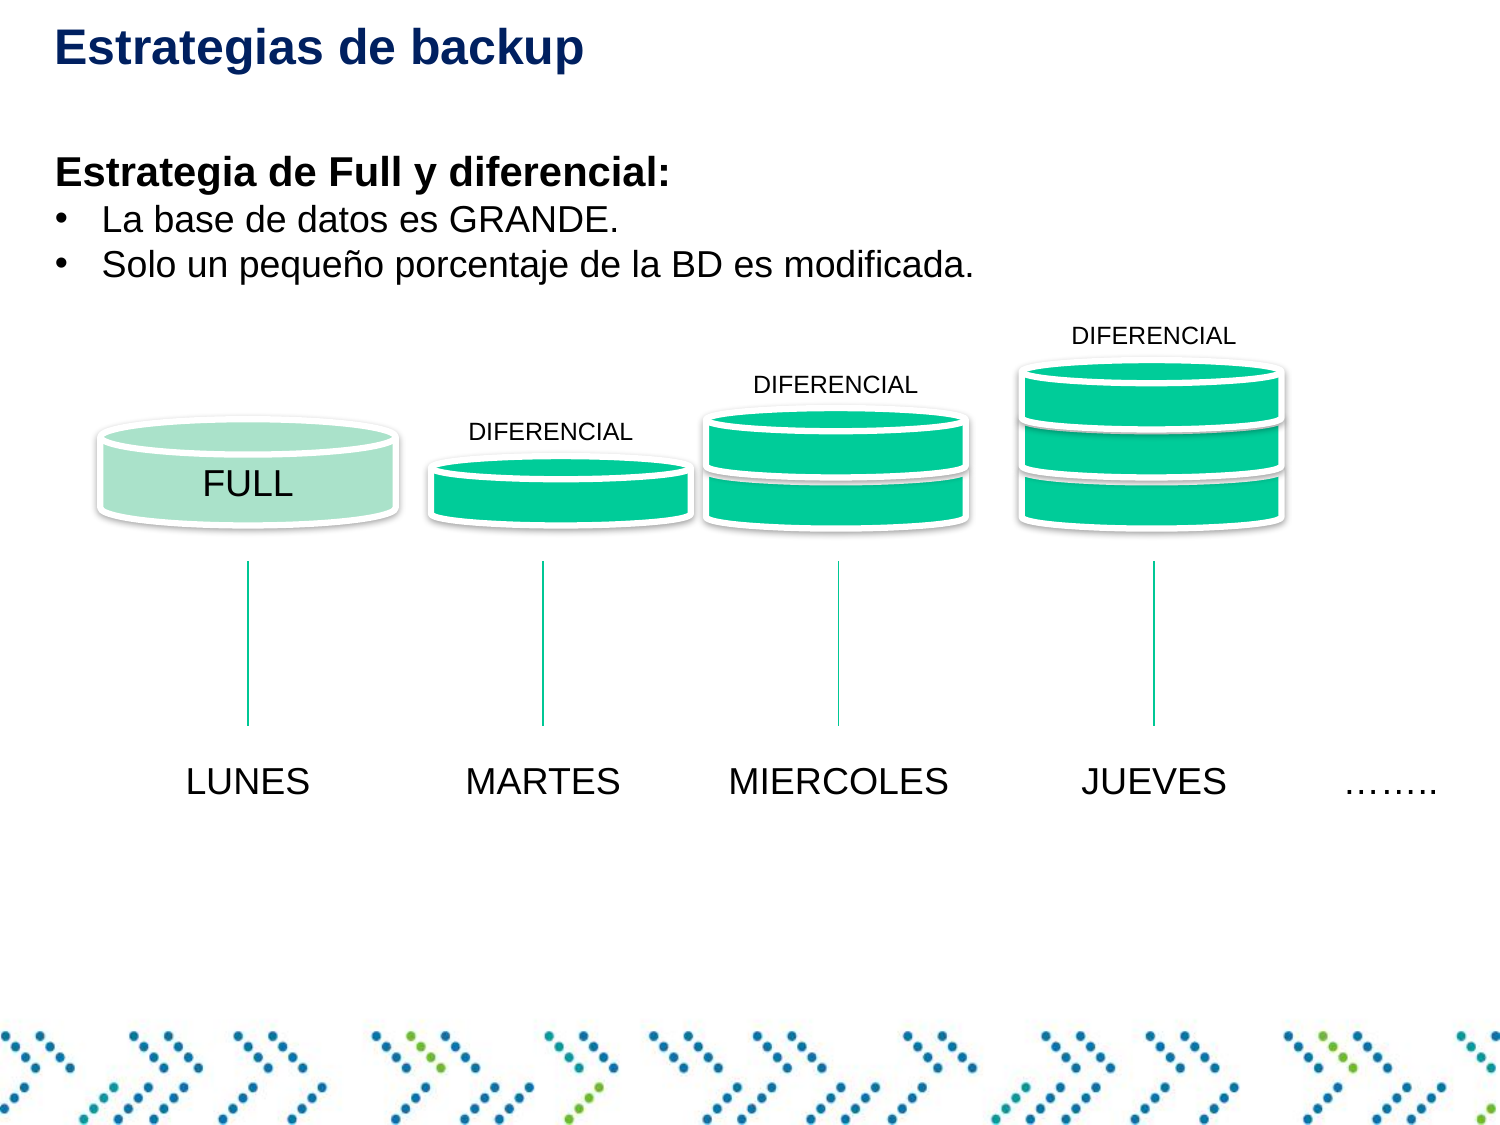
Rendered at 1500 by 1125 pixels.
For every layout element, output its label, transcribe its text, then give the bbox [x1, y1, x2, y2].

text_box Estrategias de backup [40, 7, 1365, 82]
text_box JUEVES [1006, 749, 1302, 810]
text_box MIERCOLES [690, 749, 987, 810]
text_box DIFERENCIAL [730, 360, 942, 406]
text_box MARTES [395, 749, 690, 810]
text_box [702, 406, 969, 481]
text_box DIFERENCIAL [1048, 311, 1260, 357]
text_box [1018, 477, 1285, 532]
text_box [1018, 357, 1285, 433]
text_box …….. [1305, 749, 1477, 810]
text_box [1018, 429, 1285, 481]
text_box [702, 476, 969, 532]
text_box [427, 453, 694, 529]
picture [0, 0, 1500, 1125]
text_box LUNES [100, 749, 395, 810]
text_box FULL [97, 416, 399, 529]
text_box DIFERENCIAL [445, 408, 657, 453]
text_box Estrategia de Full y diferencial: La base de datos es GRANDE. Solo un pequeño porcentaje de la BD es modificada. [40, 137, 1459, 292]
